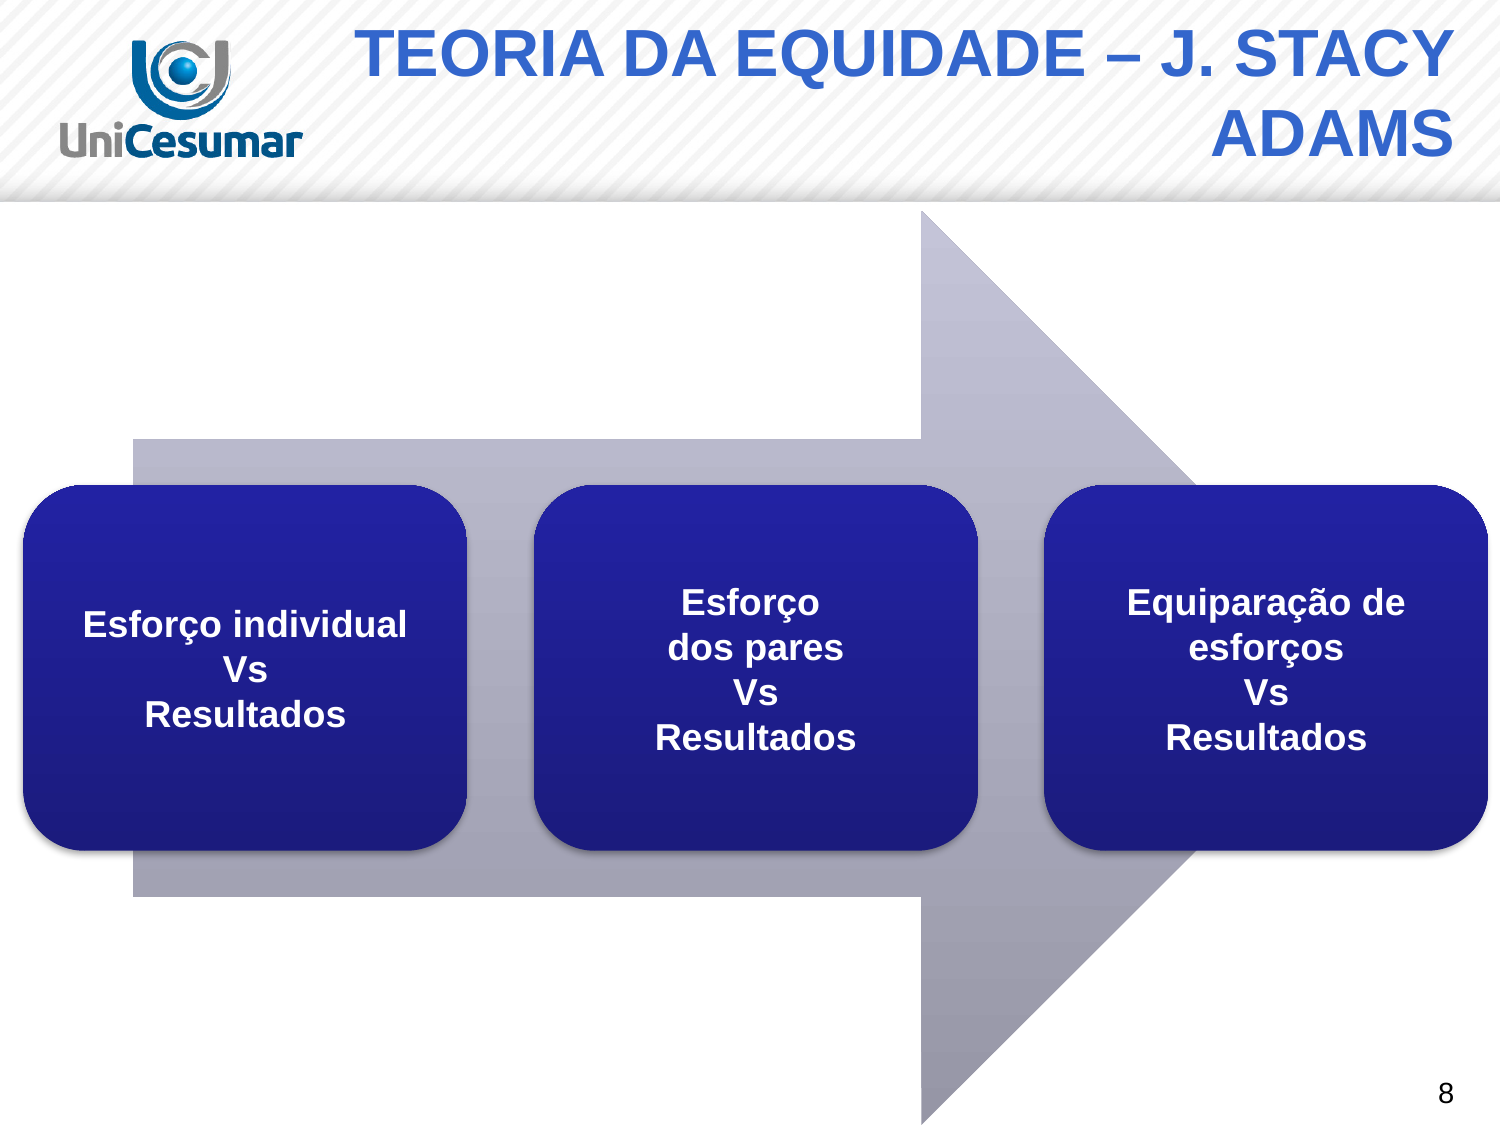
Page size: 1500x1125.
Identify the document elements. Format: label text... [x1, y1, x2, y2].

picture [0, 0, 1500, 1125]
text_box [23, 210, 1489, 1125]
title TEORIA DA EQUIDADE – J. STACY ADAMS [289, 18, 1471, 162]
